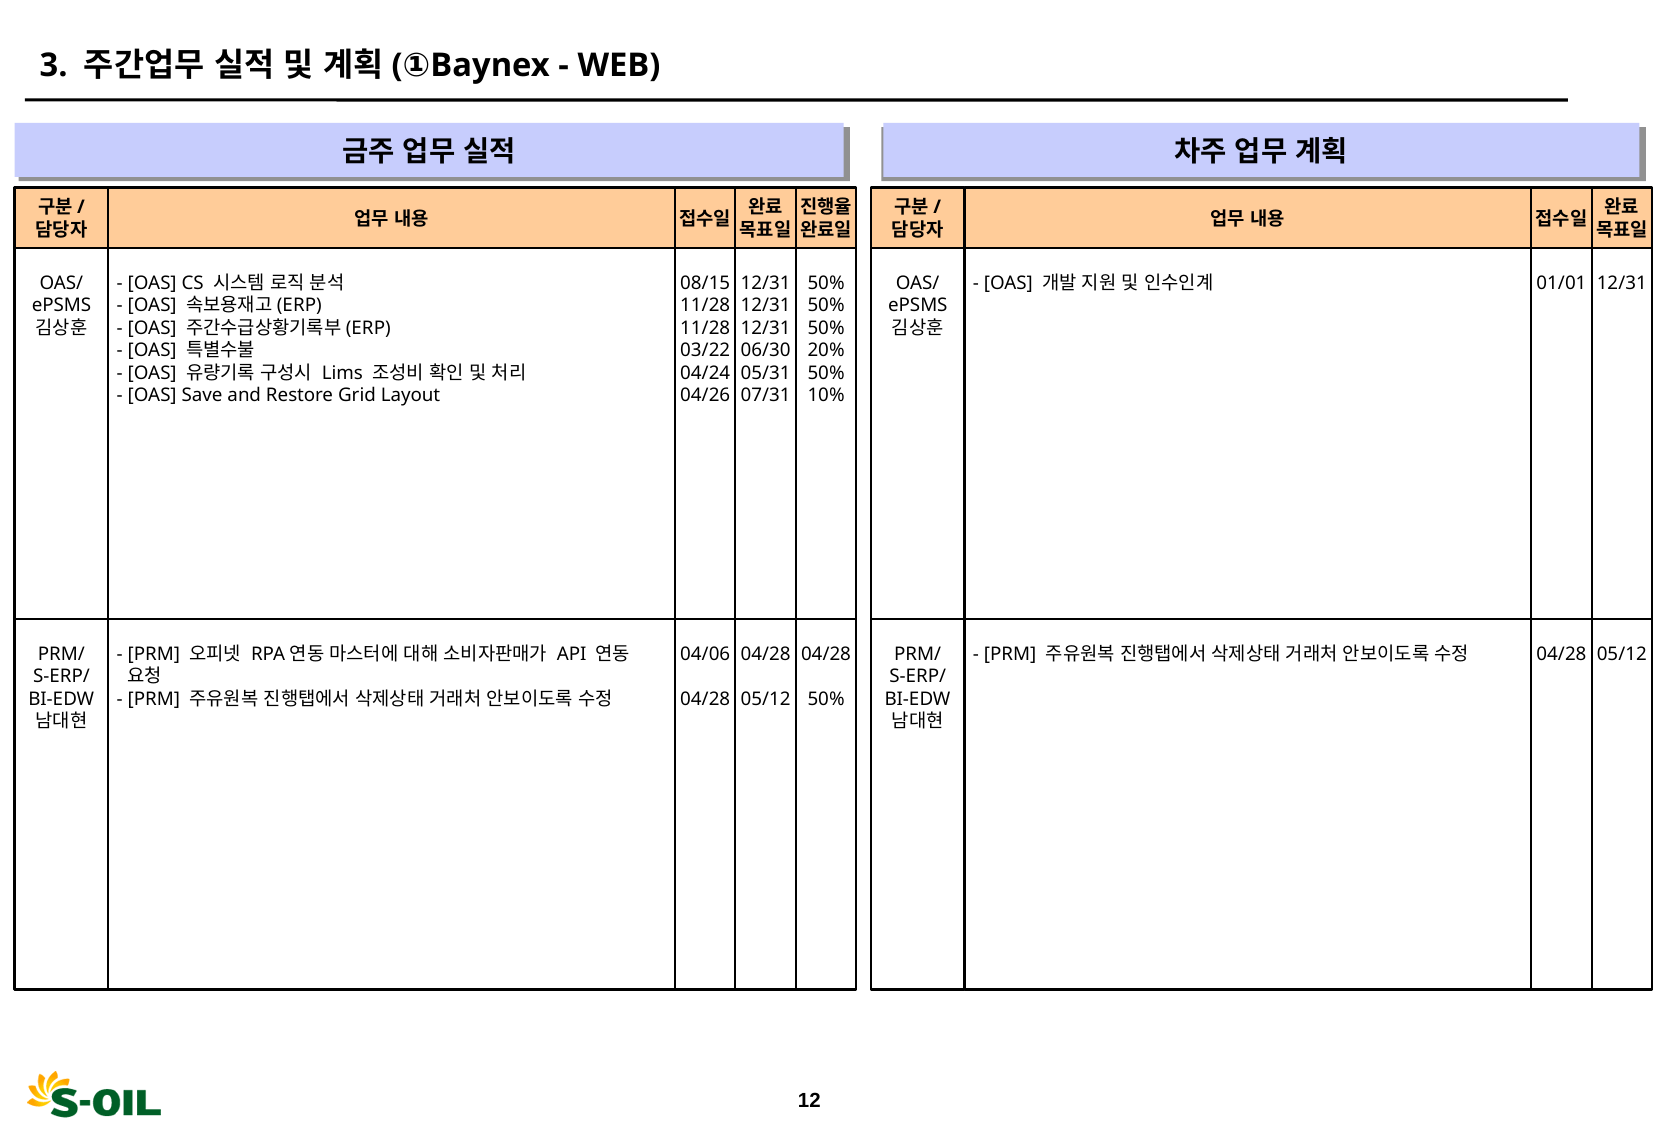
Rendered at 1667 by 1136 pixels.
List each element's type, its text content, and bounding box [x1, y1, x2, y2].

text_box 차주 업무 계획 [883, 122, 1640, 177]
text_box PRM/ S-ERP/ BI-EDW 남대현 [870, 618, 964, 990]
text_box 완료 목표일 [735, 187, 795, 247]
text_box OAS/ ePSMS 김상훈 [14, 247, 108, 618]
text_box 업무 내용 [108, 187, 675, 247]
text_box 12/31 12/31 12/31 06/30 05/31 07/31 [736, 247, 795, 618]
text_box PRM/ S-ERP/ BI-EDW 남대현 [14, 618, 108, 990]
text_box 04/28 05/12 [736, 618, 795, 990]
text_box 08/15 11/28 11/28 03/22 04/24 04/26 [675, 247, 736, 618]
text_box 구분/ 담당자 [870, 187, 964, 247]
text_box " " [881, 127, 1646, 182]
text_box [964, 247, 1532, 618]
text_box 진행율 완료일 [795, 187, 857, 247]
text_box [108, 618, 675, 990]
text_box 접수일 [1531, 187, 1591, 247]
text_box " " [18, 127, 850, 182]
text_box 12/31 [1592, 247, 1653, 618]
text_box 구분/ 담당자 [14, 187, 108, 247]
text_box OAS/ ePSMS 김상훈 [870, 247, 964, 618]
text_box 50% 50% 50% 20% 50% 10% [795, 247, 857, 618]
text_box [108, 247, 675, 618]
text_box 05/12 [1592, 618, 1653, 990]
text_box 04/28 50% [795, 618, 857, 990]
text_box 04/28 [1532, 618, 1592, 990]
text_box 04/06 04/28 [675, 618, 736, 990]
text_box 01/01 [1532, 247, 1592, 618]
text_box [964, 618, 1532, 990]
text_box 완료 목표일 [1591, 187, 1653, 247]
text_box 금주 업무 실적 [14, 122, 844, 177]
text_box 접수일 [675, 187, 735, 247]
text_box 3. 주간업무 실적 및 계획(①Baynex - WEB) [39, 43, 1019, 107]
text_box 업무 내용 [964, 187, 1531, 247]
